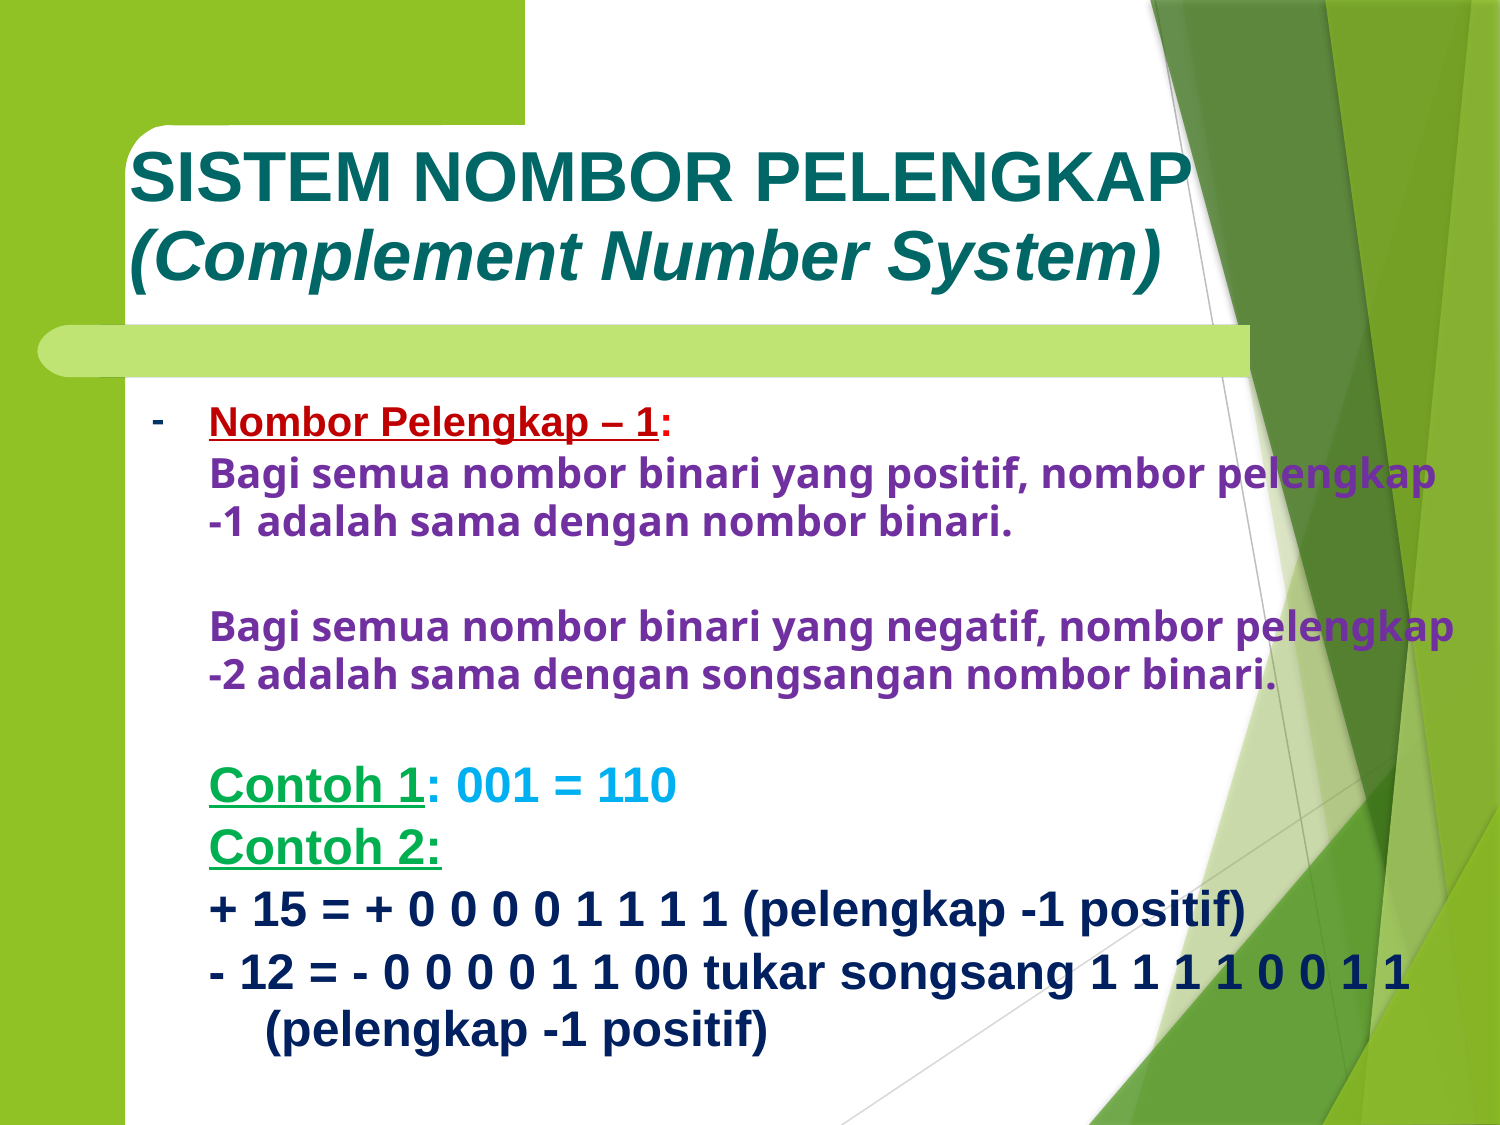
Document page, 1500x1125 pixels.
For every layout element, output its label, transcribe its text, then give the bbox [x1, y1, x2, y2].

text_box Nombor Pelengkap – 1: Bagi semua nombor binari yang positif, nombor pelengkap -1 adalah sama dengan nombor binari. Bagi semua nombor binari yang negatif, nombor pelengkap -2 adalah sama dengan songsangan nombor binari. Contoh 1: 001 = 110 Contoh 2: + 15 = + 0 0 0 0 1 1 1 1 (pelengkap -1 positif) - 12 = - 0 0 0 0 1 1 00 tukar songsang 1 1 1 1 0 0 1 1 (pelengkap -1 positif) [206, 395, 1463, 1125]
text_box [99, 324, 1250, 377]
text_box [0, 0, 126, 1125]
text_box [74, 0, 525, 192]
text_box - [150, 377, 191, 435]
text_box SISTEM NOMBOR PELENGKAP (Complement Number System) [127, 133, 1288, 294]
text_box [37, 324, 103, 378]
